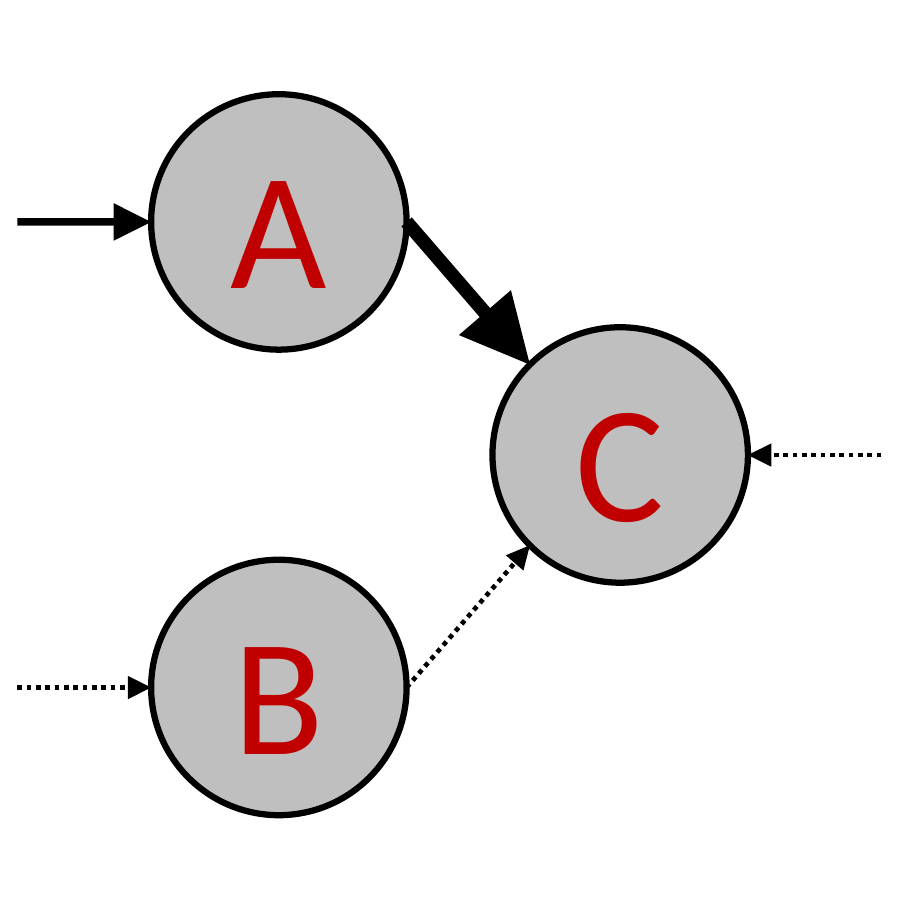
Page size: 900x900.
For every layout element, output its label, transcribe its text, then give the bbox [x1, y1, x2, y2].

text_box B [150, 558, 408, 817]
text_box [406, 545, 530, 688]
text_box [406, 221, 530, 365]
text_box A [150, 93, 408, 351]
text_box C [491, 326, 749, 584]
